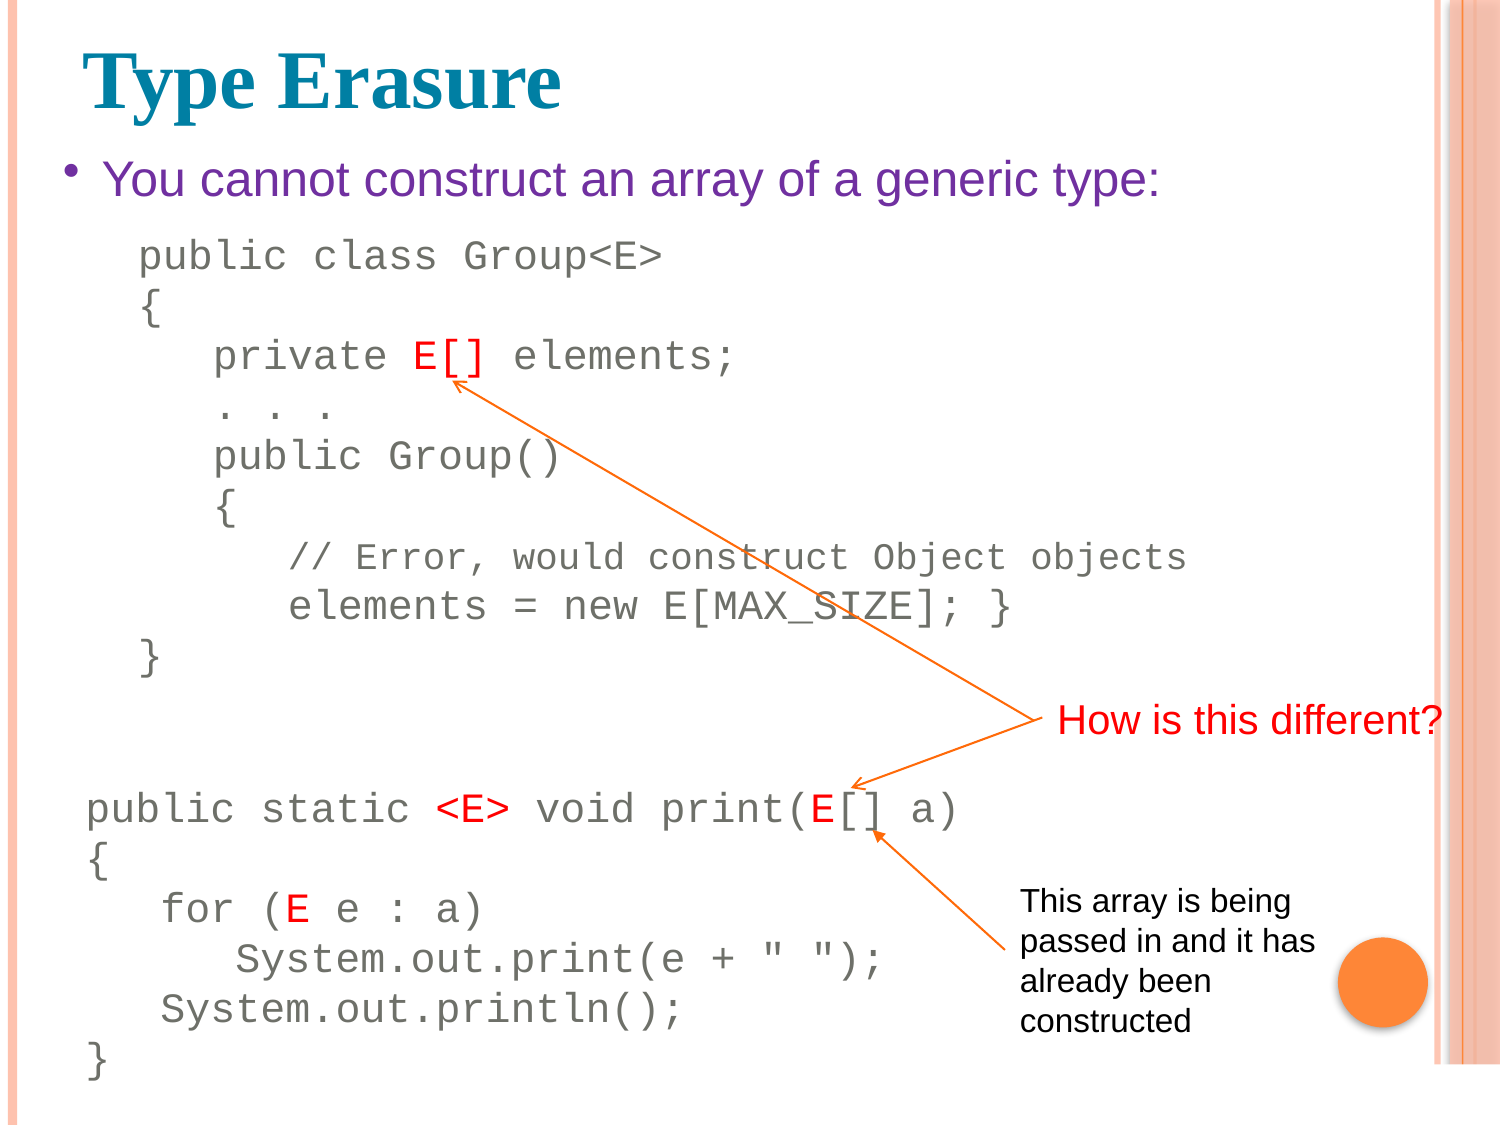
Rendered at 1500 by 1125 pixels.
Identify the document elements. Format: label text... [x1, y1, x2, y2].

text_box You cannot construct an array of a generic type: public class Group<E> { private E[] elements; . . . public Group() { // Error, would construct Object objects elements = new E[MAX_SIZE]; } } [48, 139, 1439, 377]
text_box Type Erasure [68, 18, 1419, 135]
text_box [871, 829, 1006, 951]
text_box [24, 380, 1461, 1092]
